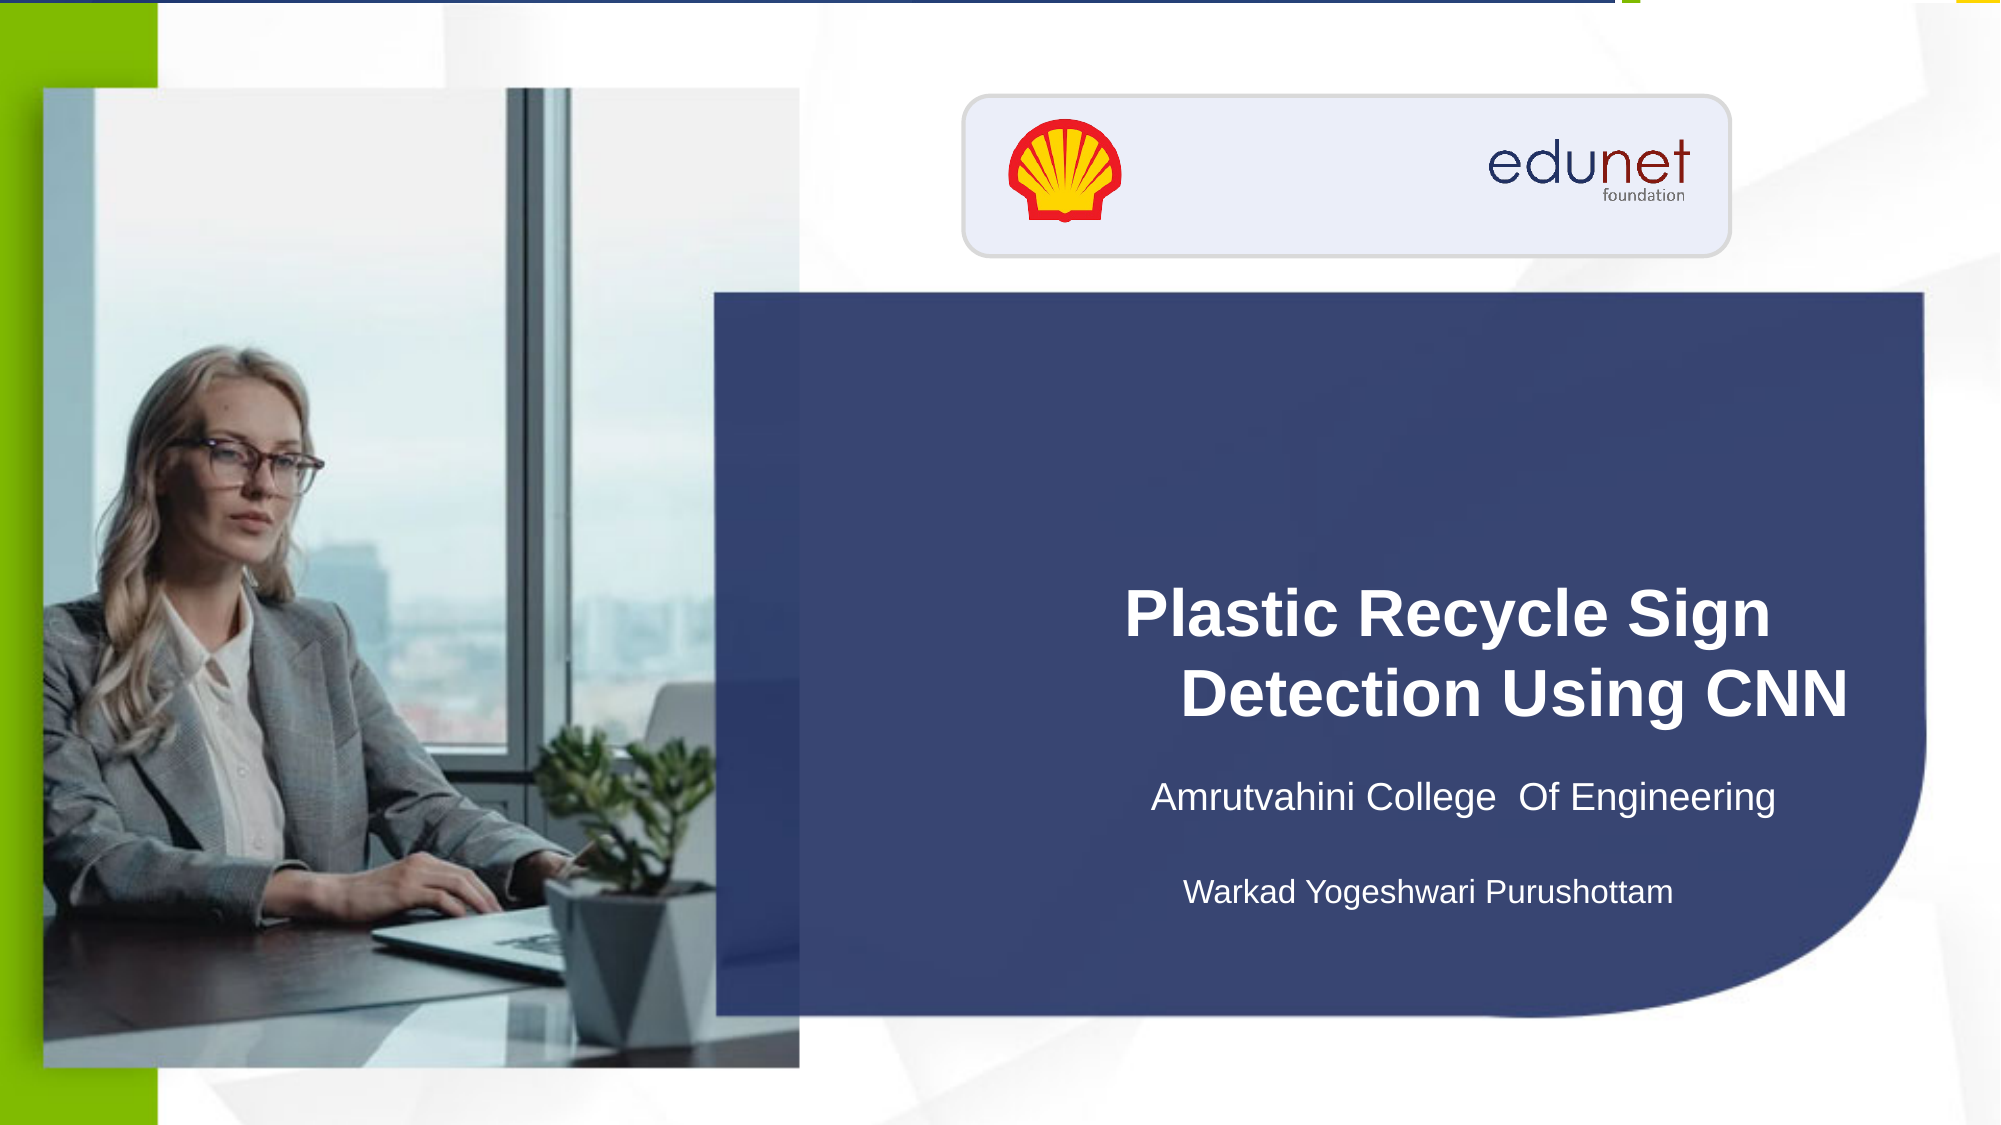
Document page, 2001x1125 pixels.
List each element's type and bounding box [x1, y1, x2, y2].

text_box [999, 115, 1693, 226]
picture [0, 3, 2000, 1125]
